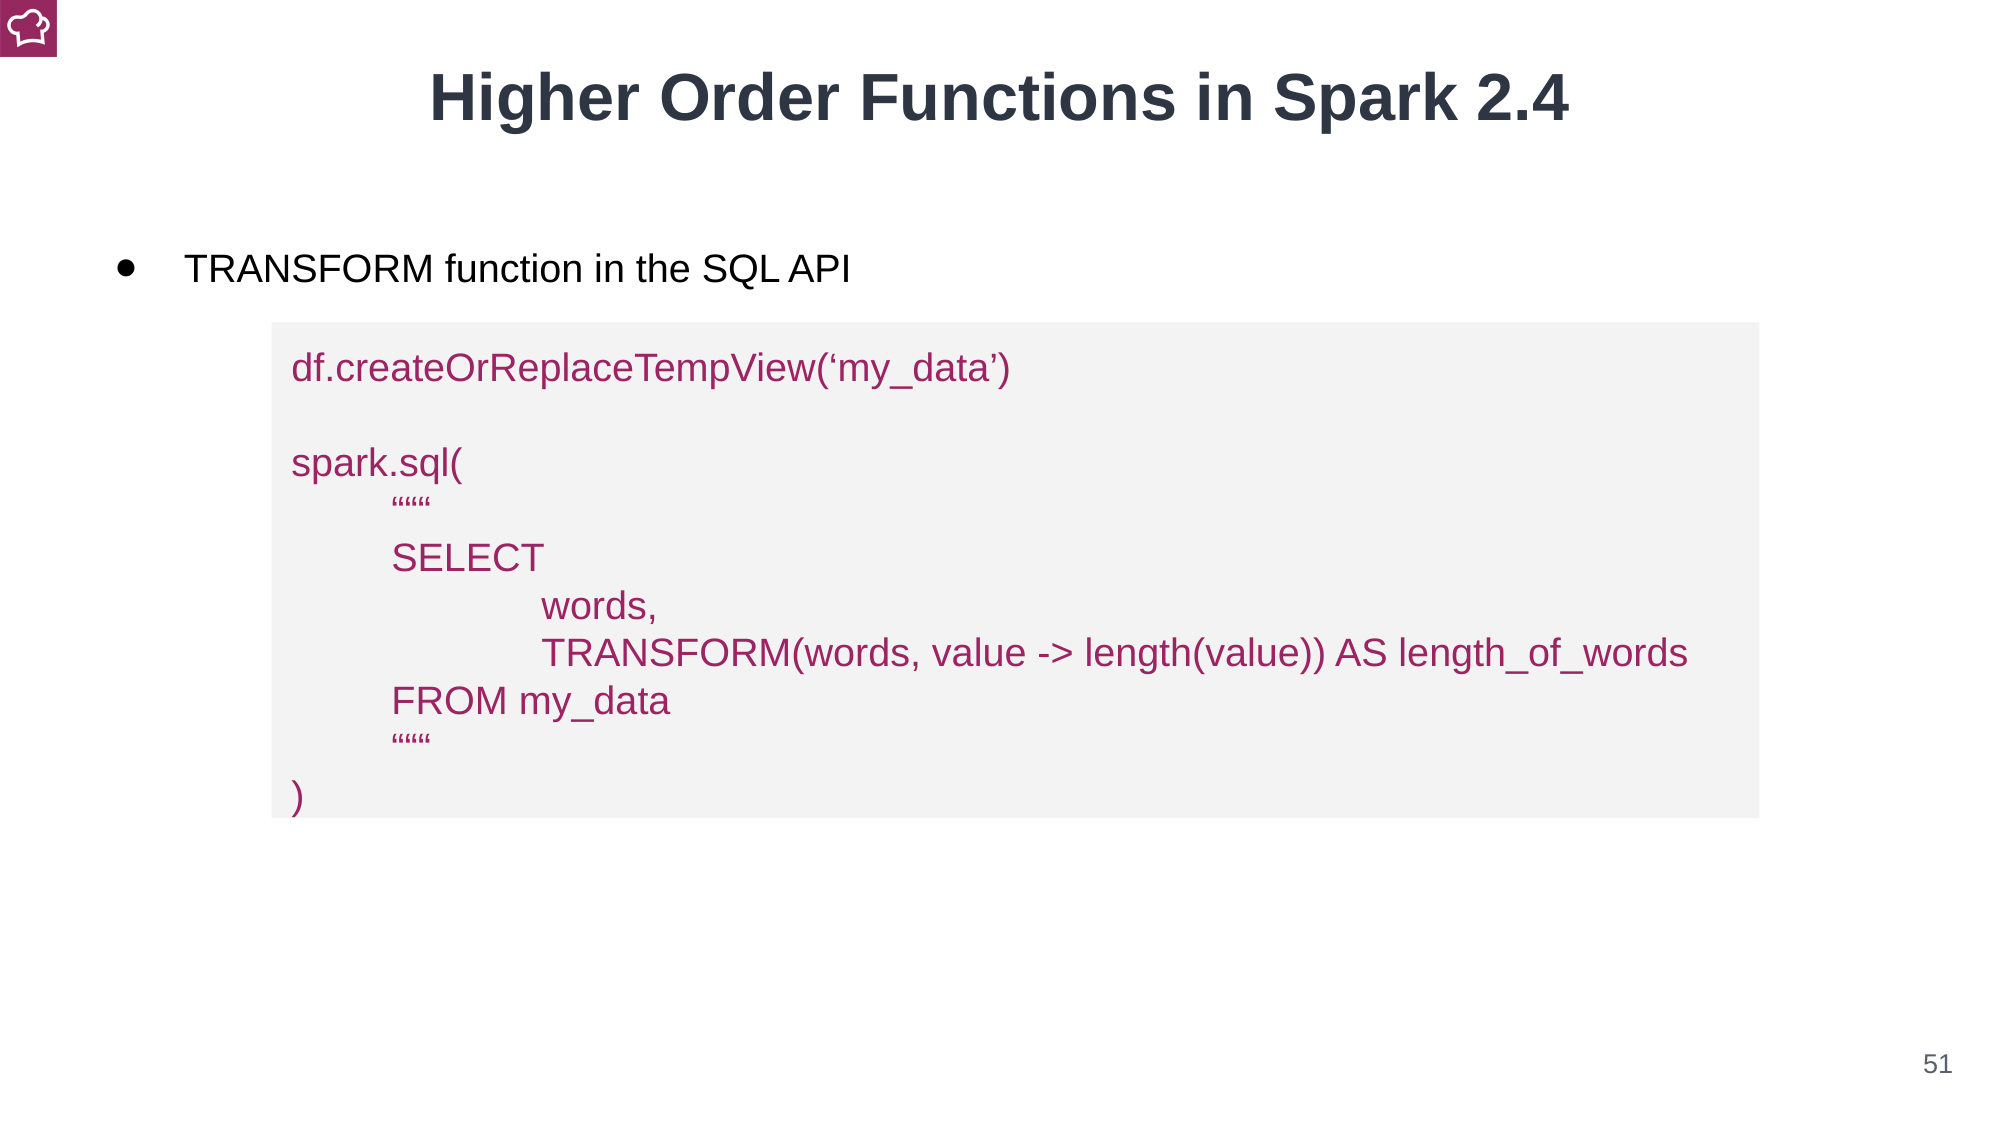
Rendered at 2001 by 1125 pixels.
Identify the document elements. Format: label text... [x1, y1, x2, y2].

slide_number ‹#› [1853, 1019, 1974, 1106]
text_box TRANSFORM function in the SQL API [63, 222, 1892, 337]
text_box df.createOrReplaceTempView(‘my_data’) spark.sql( “““ SELECT words, TRANSFORM(words, value -> length(value)) AS length_of_words FROM my_data “““ ) [271, 322, 1760, 819]
title Higher Order Functions in Spark 2.4 [161, 56, 1839, 141]
picture [0, 0, 57, 57]
